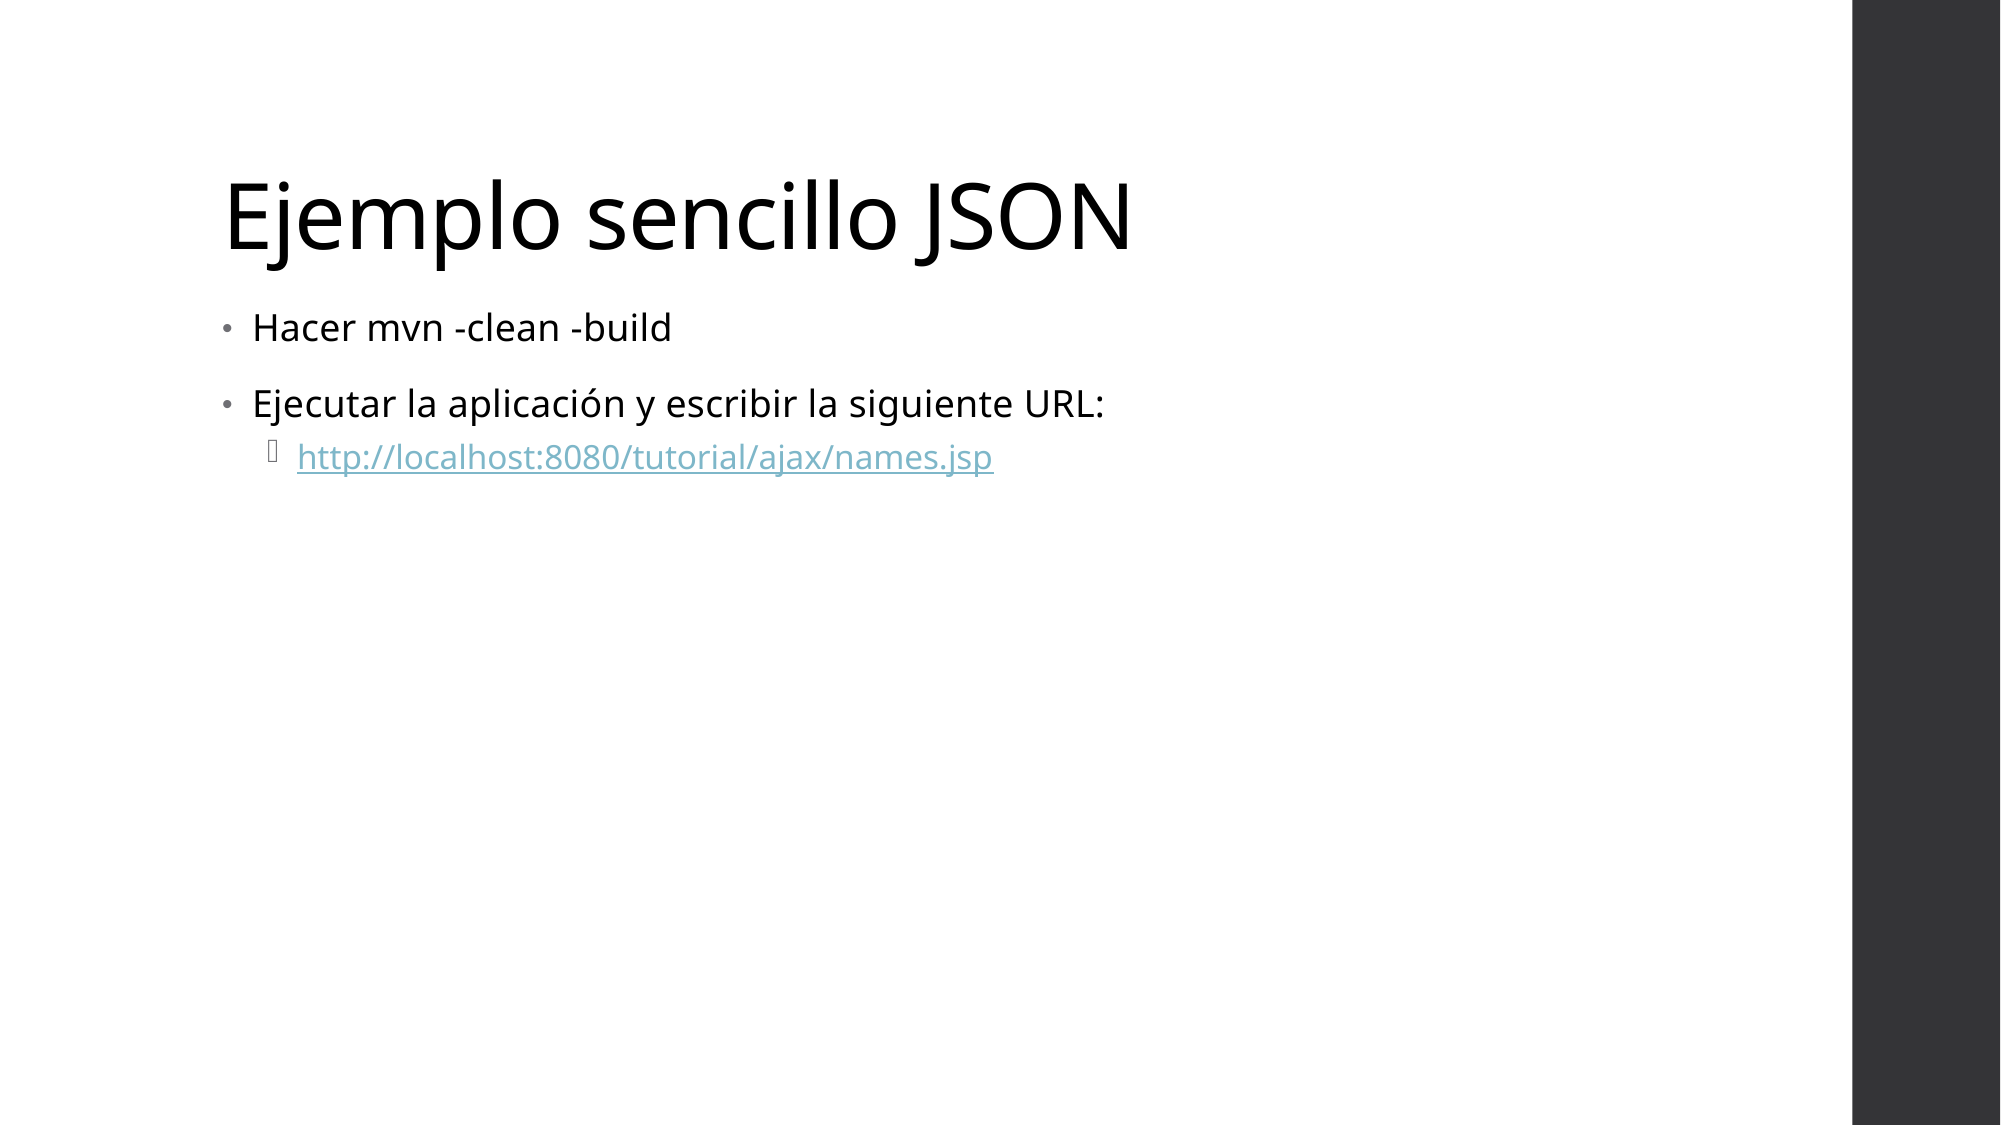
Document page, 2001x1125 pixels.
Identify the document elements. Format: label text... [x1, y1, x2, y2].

title Ejemplo sencillo JSON [206, 60, 1797, 278]
list Hacer mvn -clean -build Ejecutar la aplicación y escribir la siguiente URL: http://localhost:8080/tutorial/ajax/names.jsp [206, 299, 1617, 1014]
